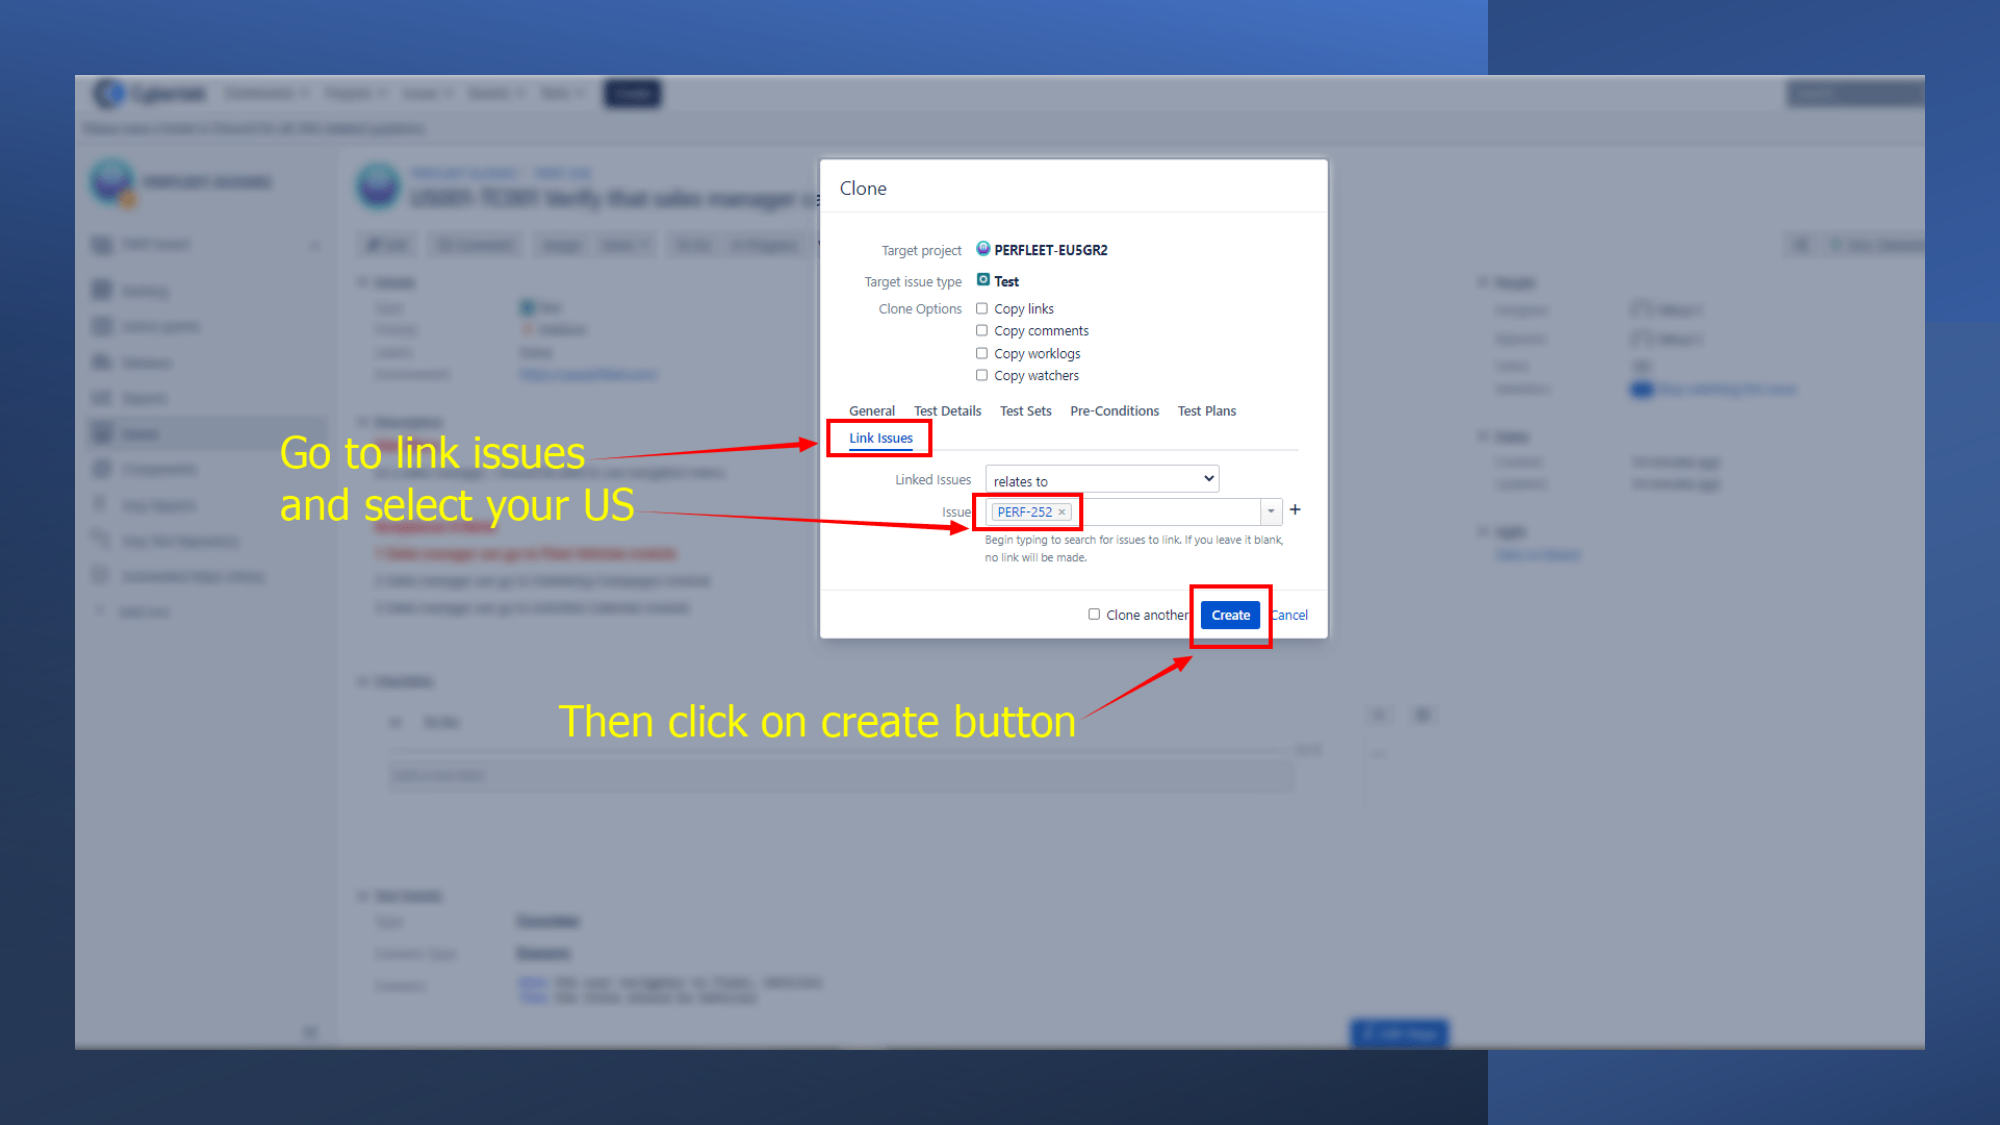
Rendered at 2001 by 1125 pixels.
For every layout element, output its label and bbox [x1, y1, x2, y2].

text_box [0, 0, 1489, 321]
text_box [1489, 0, 2000, 321]
picture [74, 74, 1925, 1050]
text_box [0, 321, 2000, 1125]
